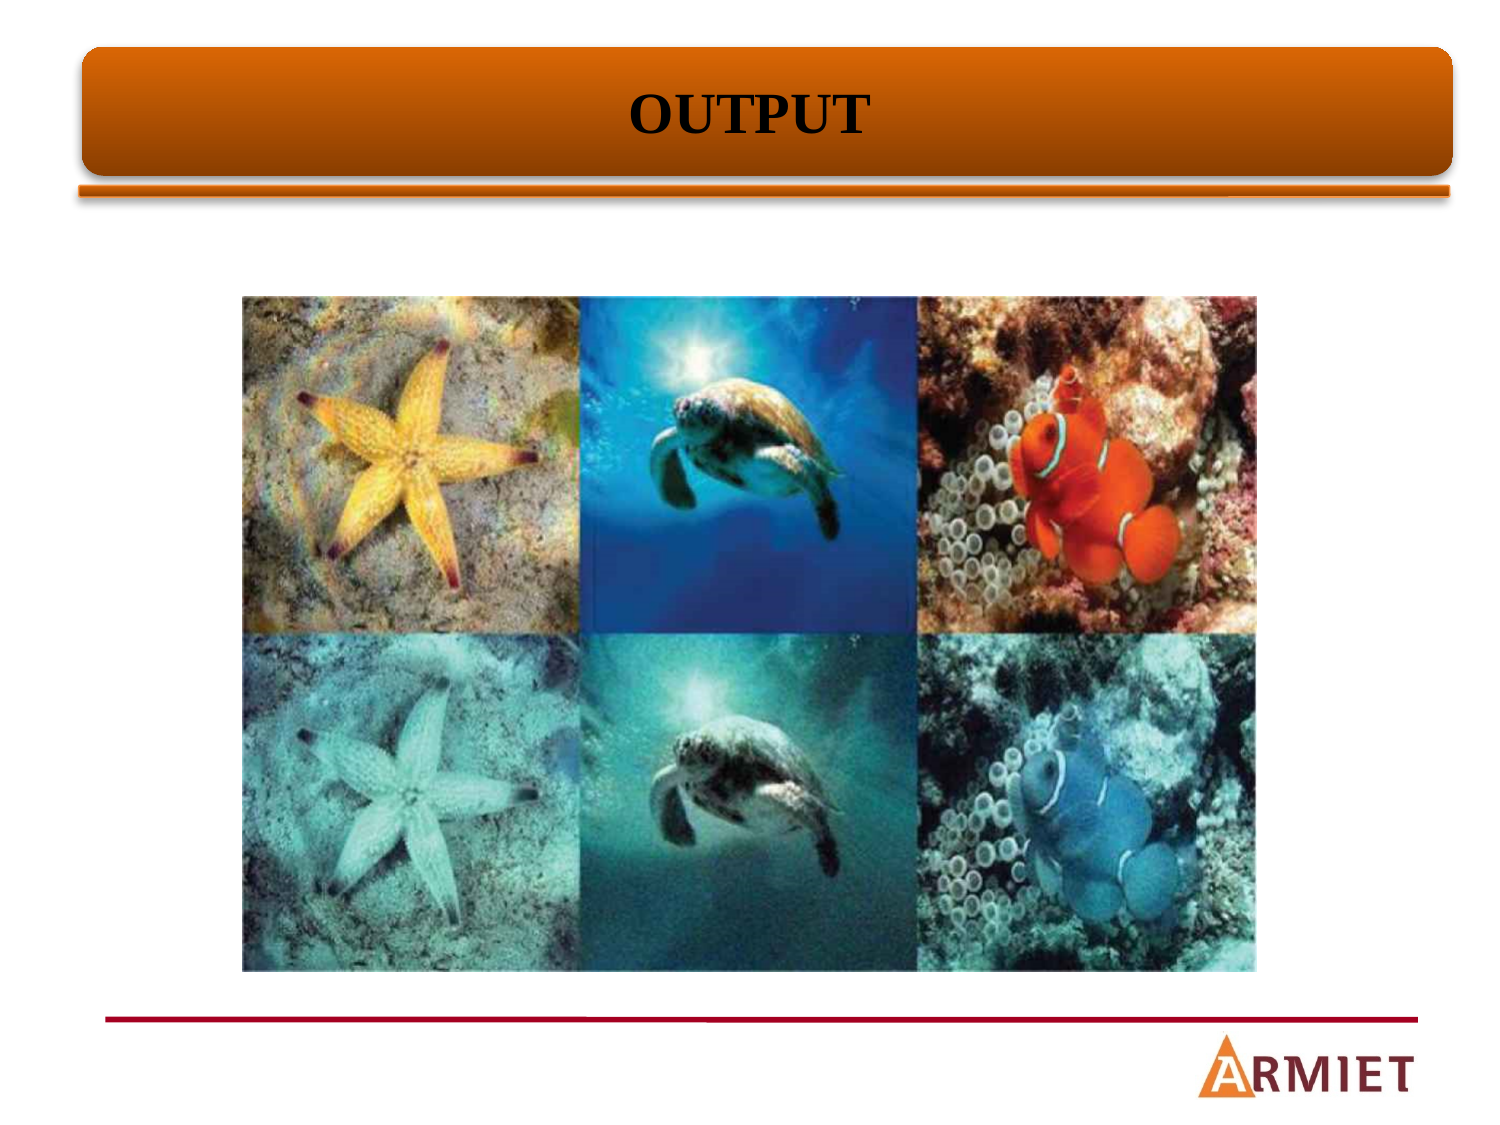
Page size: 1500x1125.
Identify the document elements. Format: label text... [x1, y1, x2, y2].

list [242, 295, 1258, 972]
title OUTPUT [74, 44, 1426, 177]
picture [1195, 1031, 1418, 1100]
